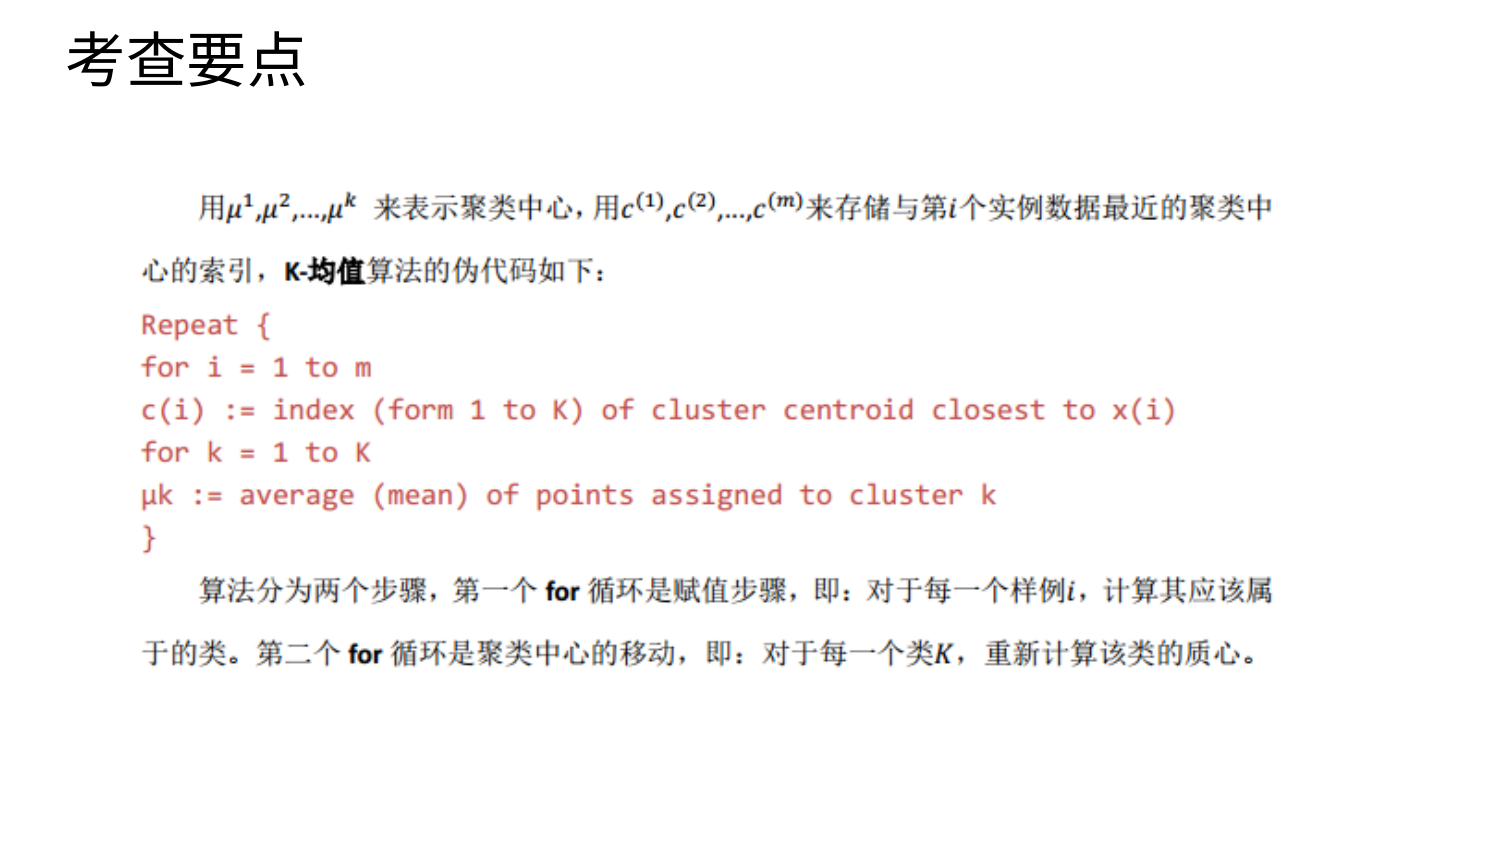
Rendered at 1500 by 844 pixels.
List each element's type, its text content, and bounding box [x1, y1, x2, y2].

picture [101, 159, 1421, 698]
title 考查要点 [52, 0, 320, 129]
